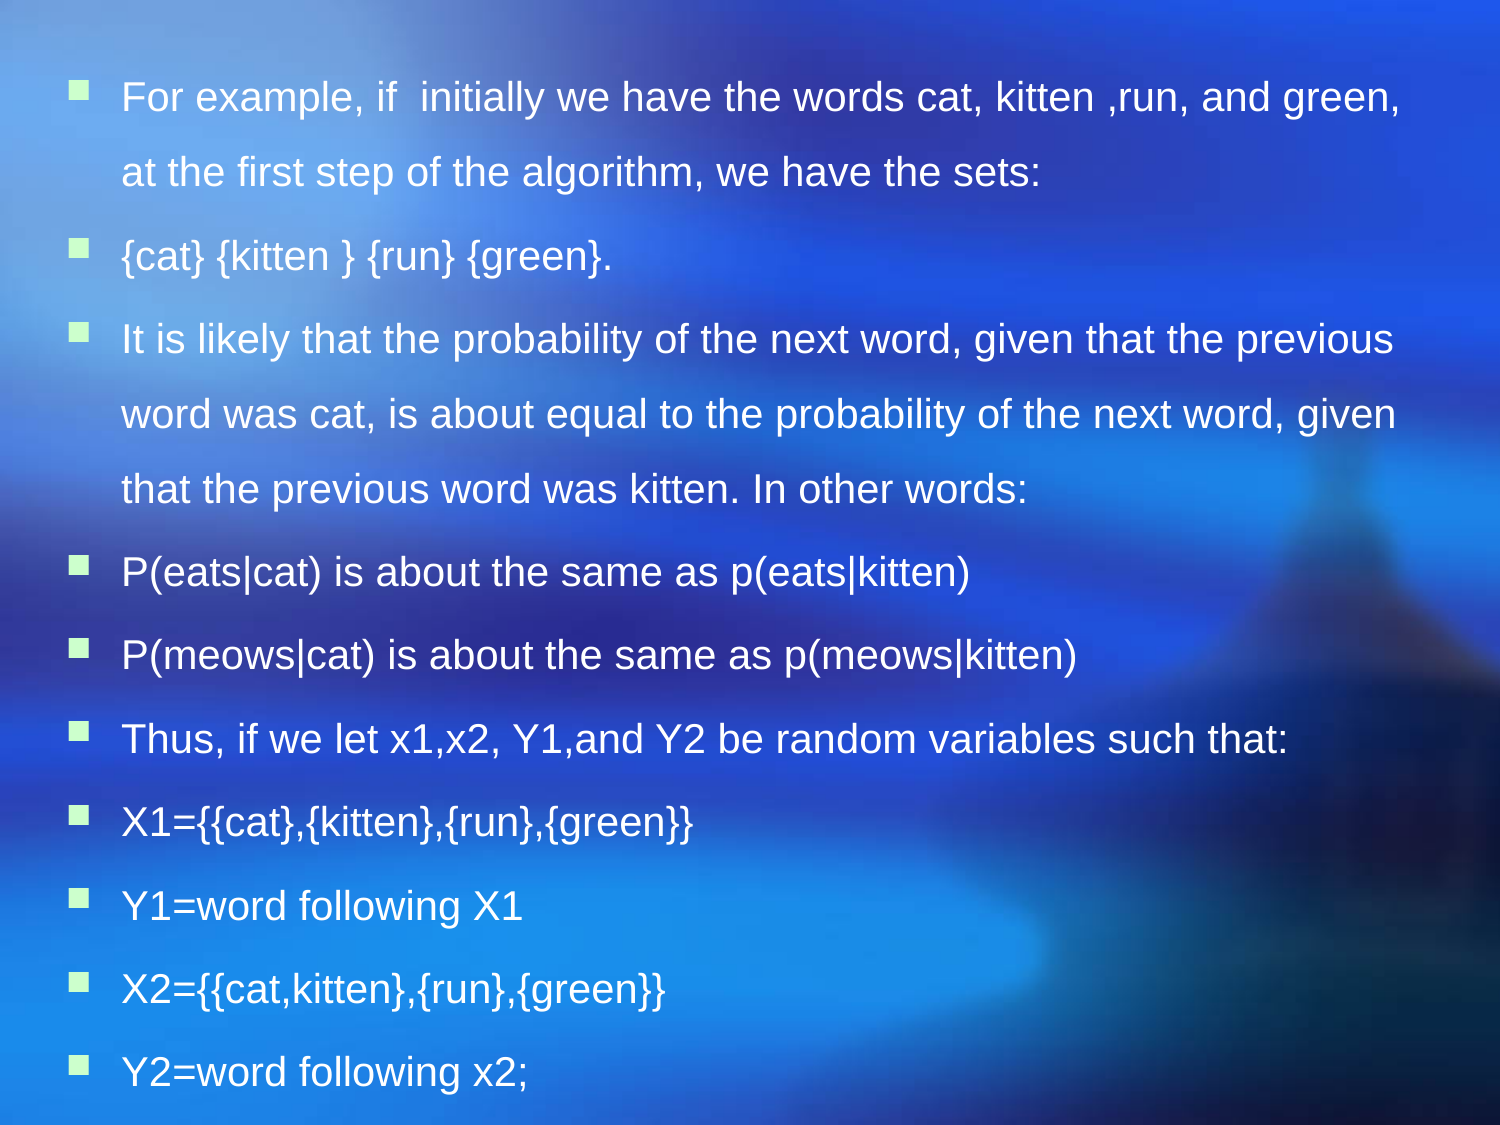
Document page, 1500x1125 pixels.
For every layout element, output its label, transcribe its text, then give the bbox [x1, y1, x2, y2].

picture [0, 0, 1500, 1125]
list For example, if initially we have the words cat, kitten ,run, and green, at the first step of the algorithm, we have the sets: {cat} {kitten } {run} {green}. It is likely that the probability of the next word, given that the previous word was cat, is about equal to the probability of the next word, given that the previous word was kitten. In other words: P(eats|cat) is about the same as p(eats|kitten) P(meows|cat) is about the same as p(meows|kitten) Thus, if we let x1,x2, Y1,and Y2 be random variables such that: X1={{cat},{kitten},{run},{green}} Y1=word following X1 X2={{cat,kitten},{run},{green}} Y2=word following x2; [49, 37, 1452, 951]
